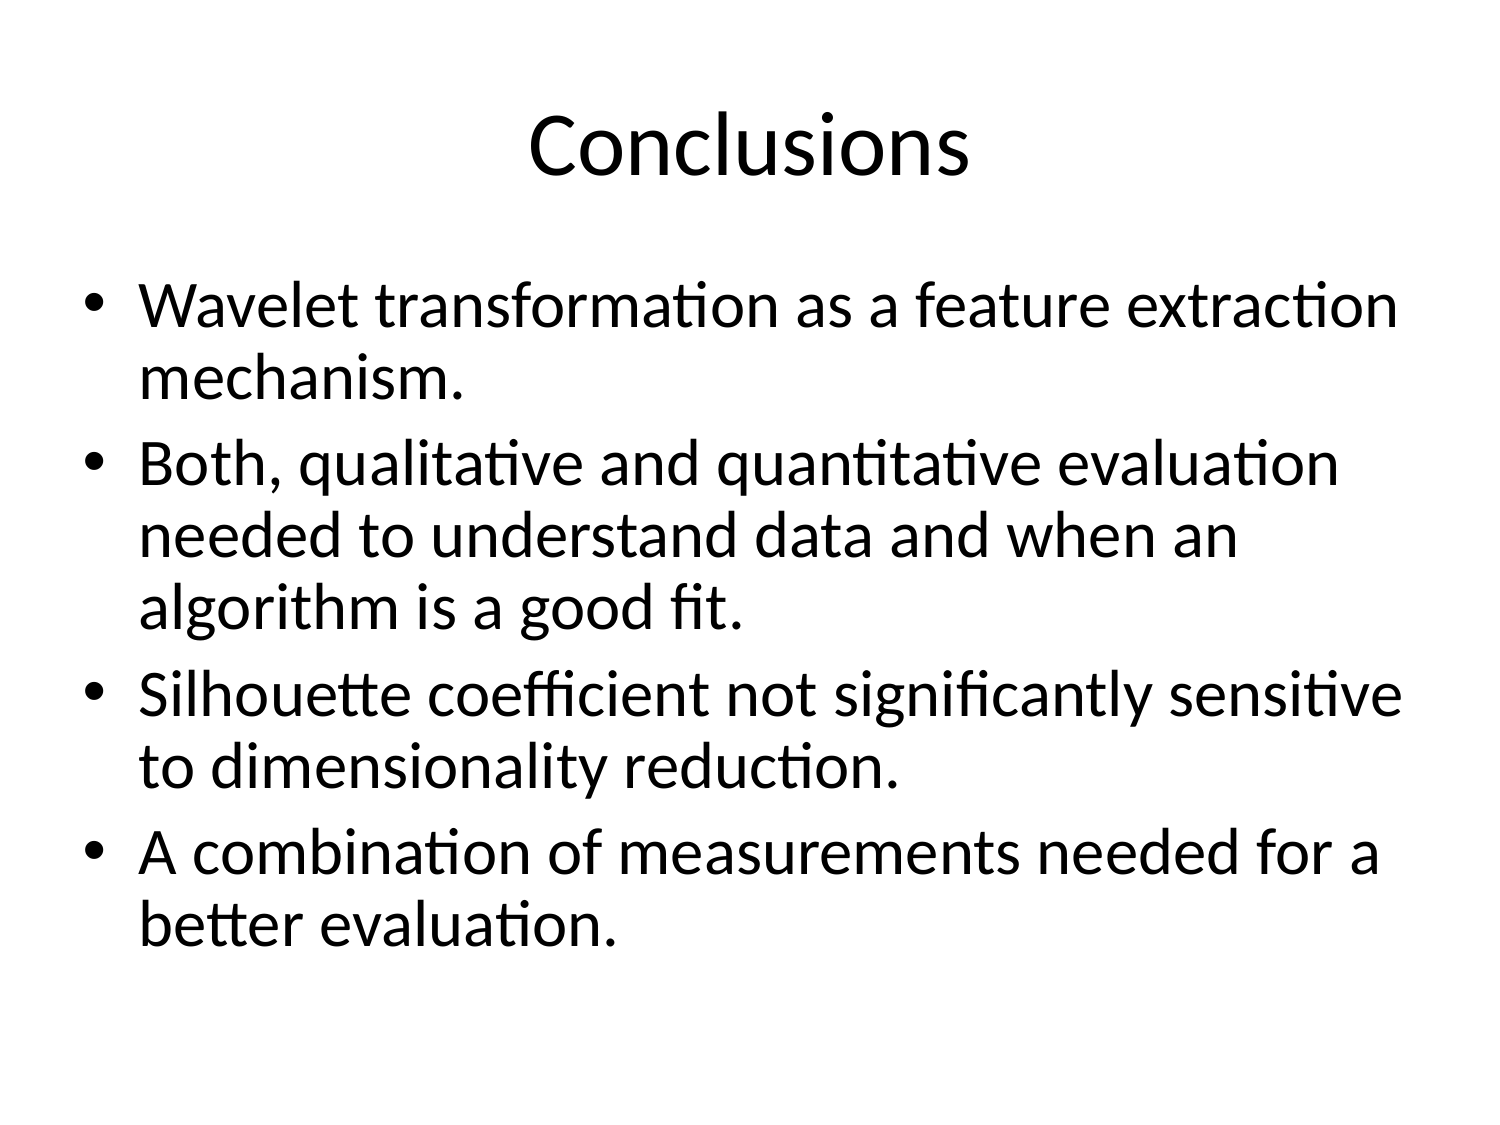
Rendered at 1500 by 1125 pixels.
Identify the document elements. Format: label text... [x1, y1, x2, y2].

title Conclusions [74, 44, 1426, 234]
list Wavelet transformation as a feature extraction mechanism. Both, qualitative and quantitative evaluation needed to understand data and when an algorithm is a good fit. Silhouette coefficient not significantly sensitive to dimensionality reduction. A combination of measurements needed for a better evaluation. [74, 261, 1426, 1006]
